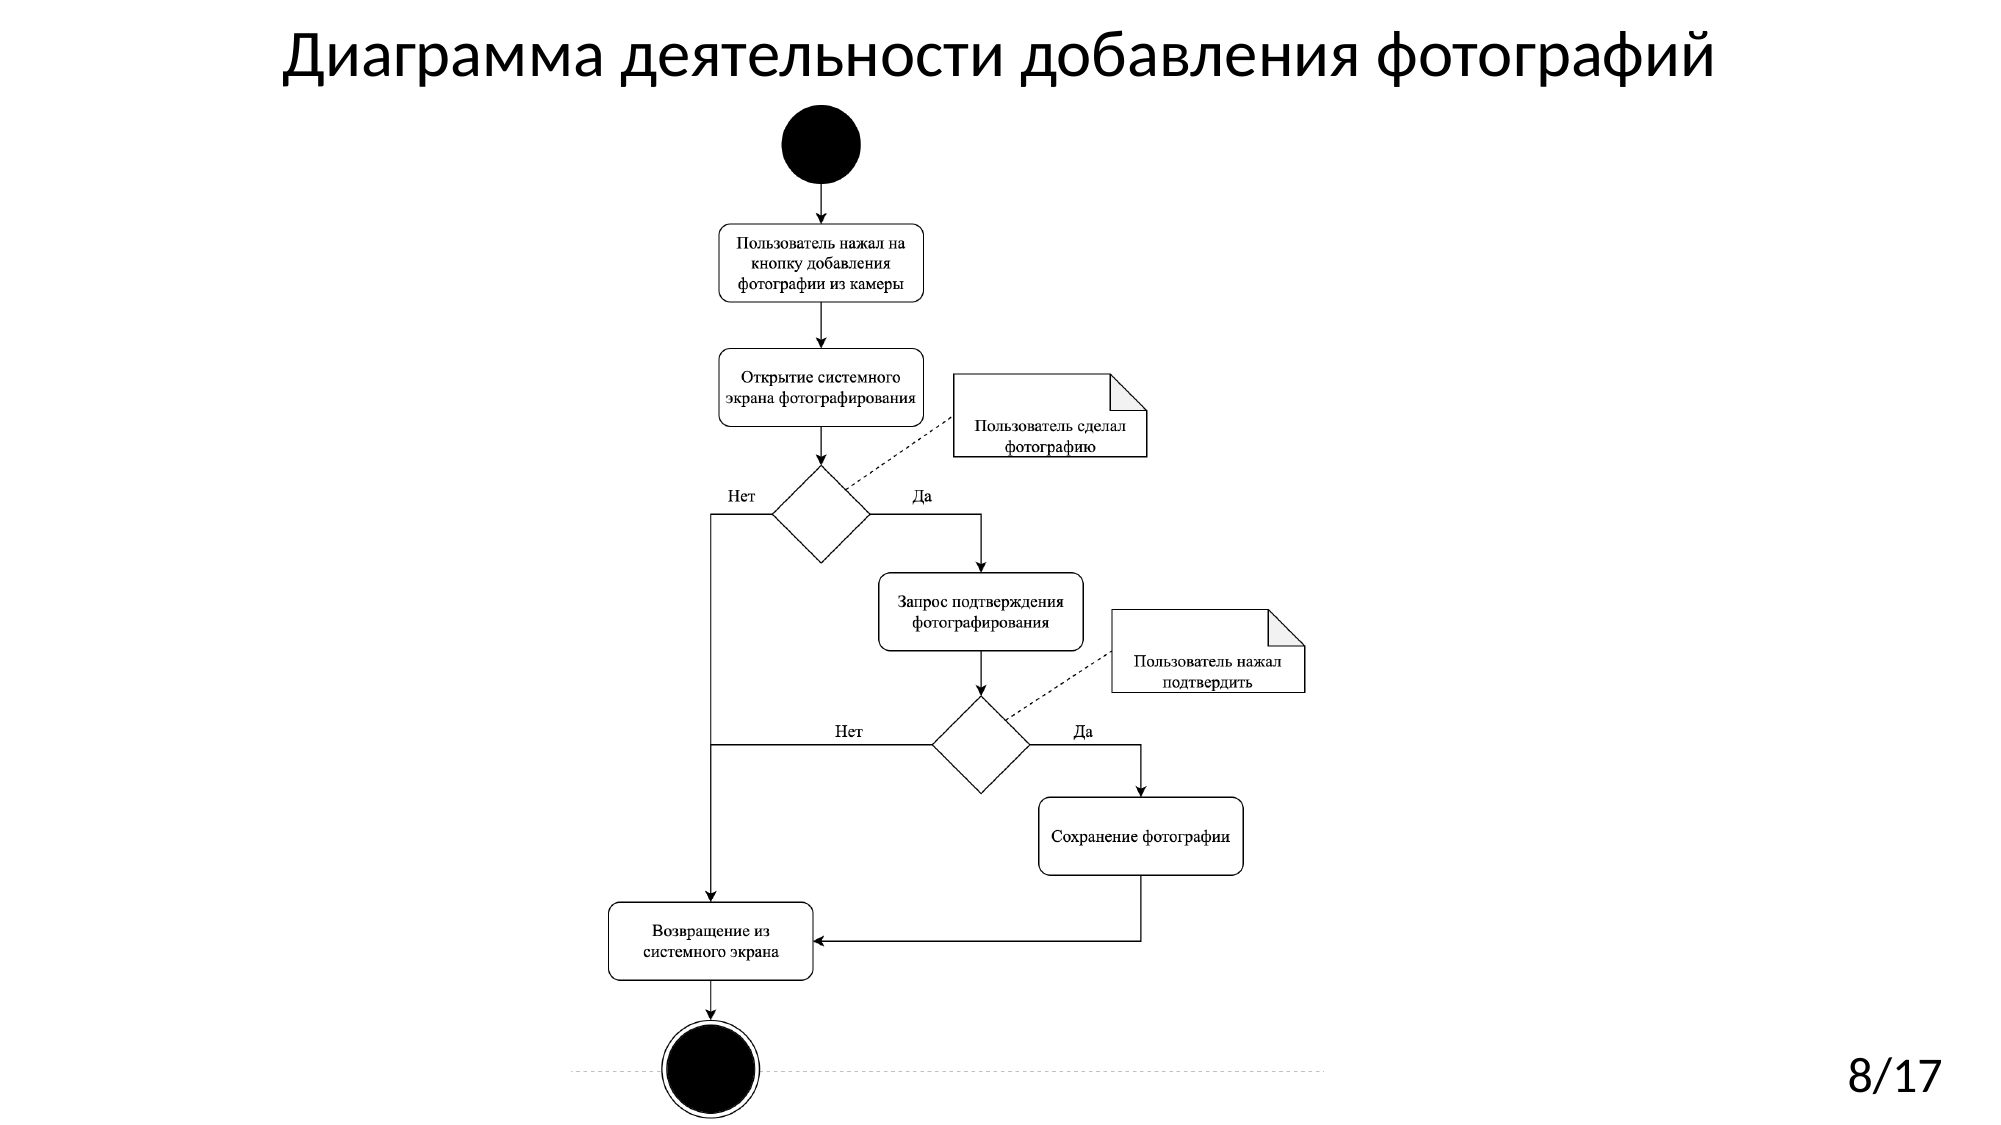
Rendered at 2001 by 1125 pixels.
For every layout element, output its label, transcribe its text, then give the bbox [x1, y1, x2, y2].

text_box Диаграмма деятельности добавления фотографий [0, 2, 2000, 98]
picture [571, 98, 1324, 1125]
slide_number 8/17 [1507, 1042, 1958, 1103]
